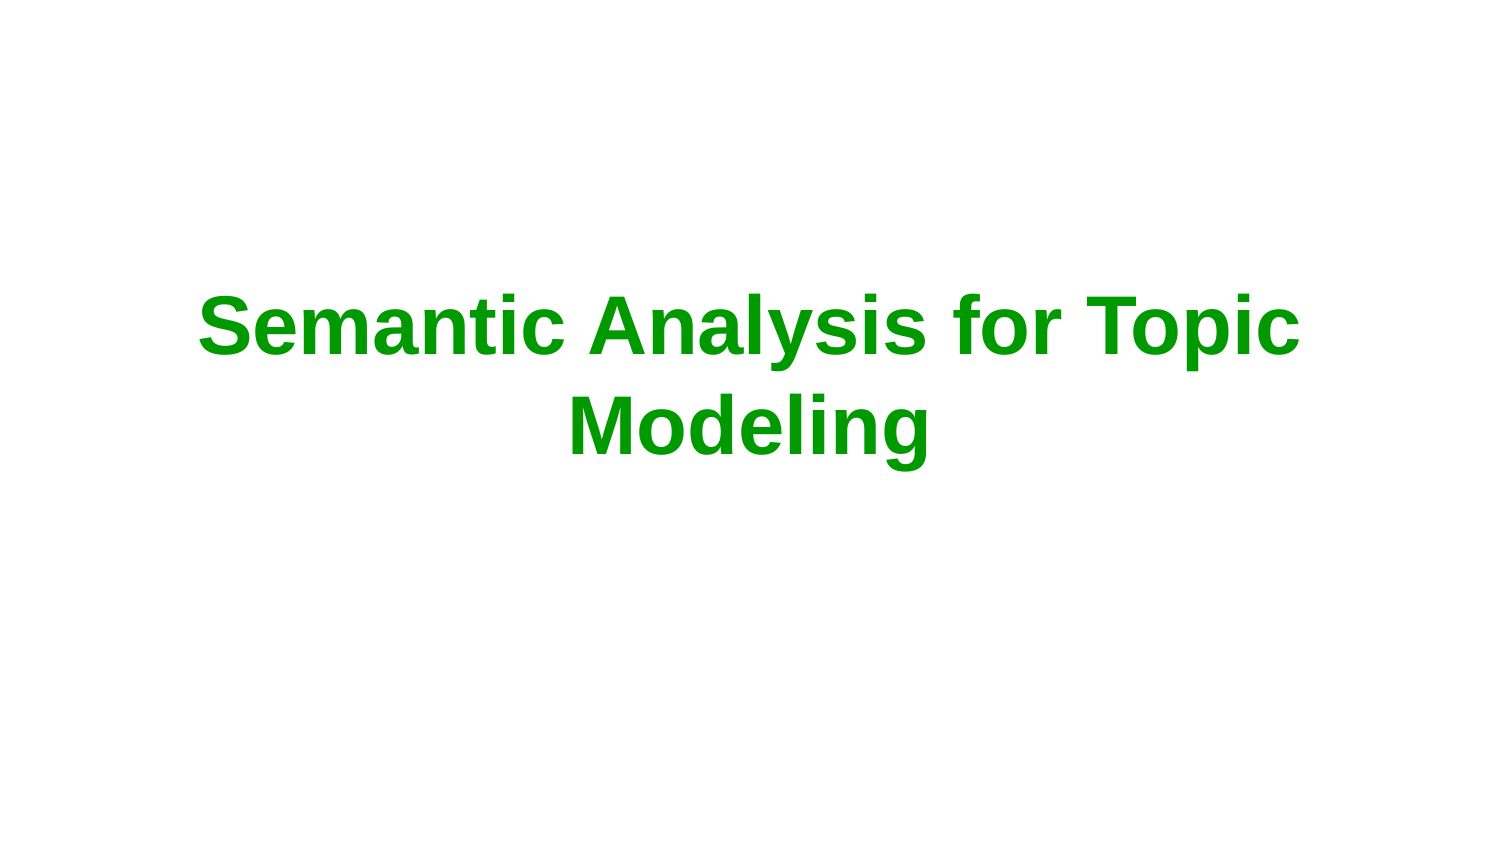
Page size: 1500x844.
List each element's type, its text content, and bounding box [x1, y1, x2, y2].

title Semantic Analysis for Topic Modeling [112, 380, 1388, 562]
